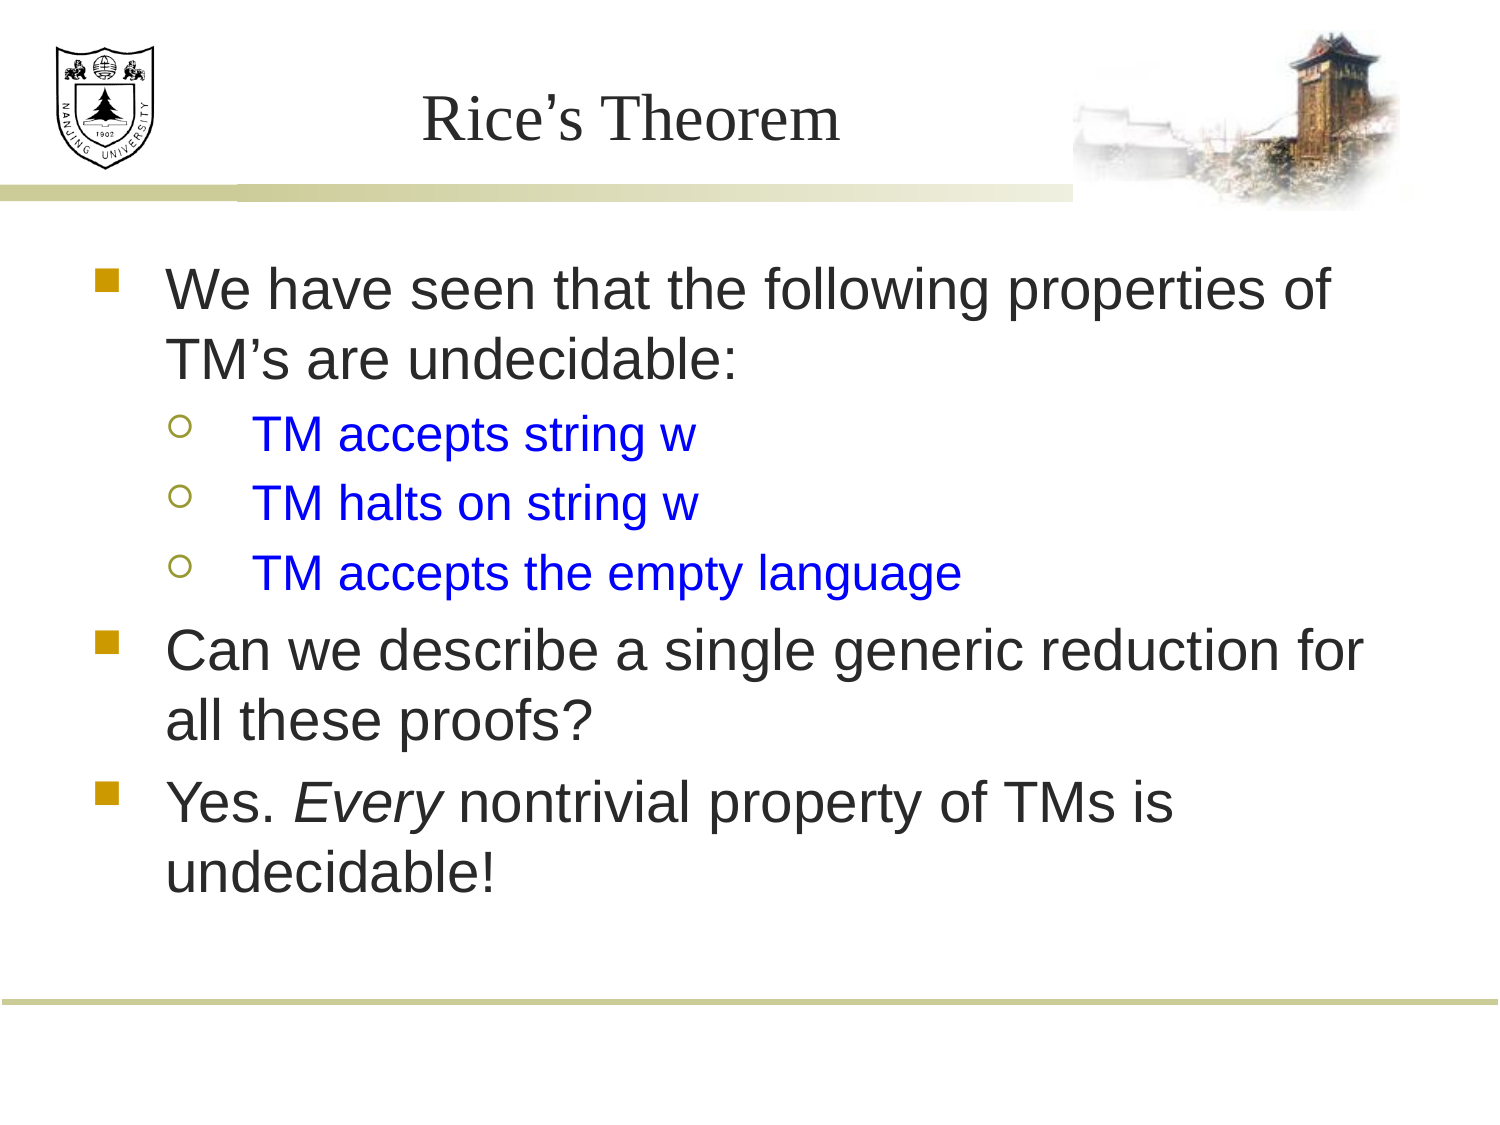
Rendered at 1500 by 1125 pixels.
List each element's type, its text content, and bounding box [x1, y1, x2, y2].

picture [2, 999, 1498, 1005]
list We have seen that the following properties of TM’s are undecidable: TM accepts string w TM halts on string w TM accepts the empty language Can we describe a single generic reduction for all these proofs? Yes. Every nontrivial property of TMs is undecidable! [76, 243, 1413, 965]
picture [1073, 30, 1400, 211]
picture [50, 42, 160, 173]
title Rice’s Theorem [171, 66, 1093, 161]
